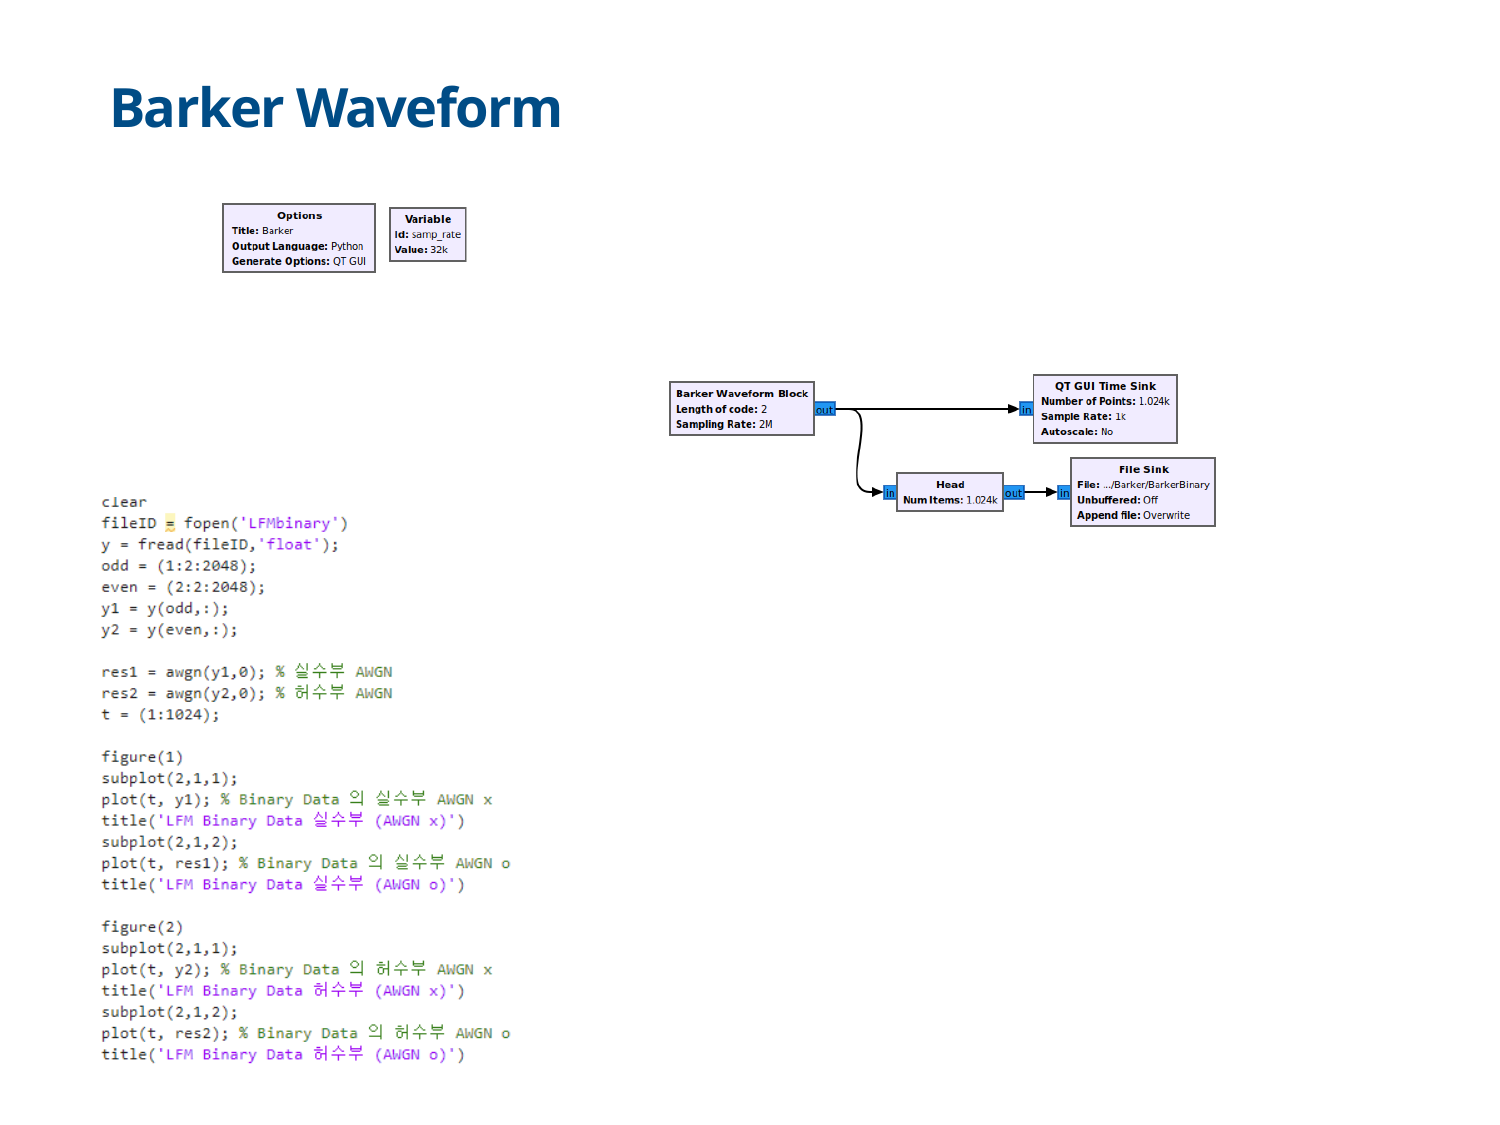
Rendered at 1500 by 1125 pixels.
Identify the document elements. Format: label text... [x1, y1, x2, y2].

text_box Barker Waveform [94, 66, 951, 146]
picture [89, 195, 1229, 1077]
